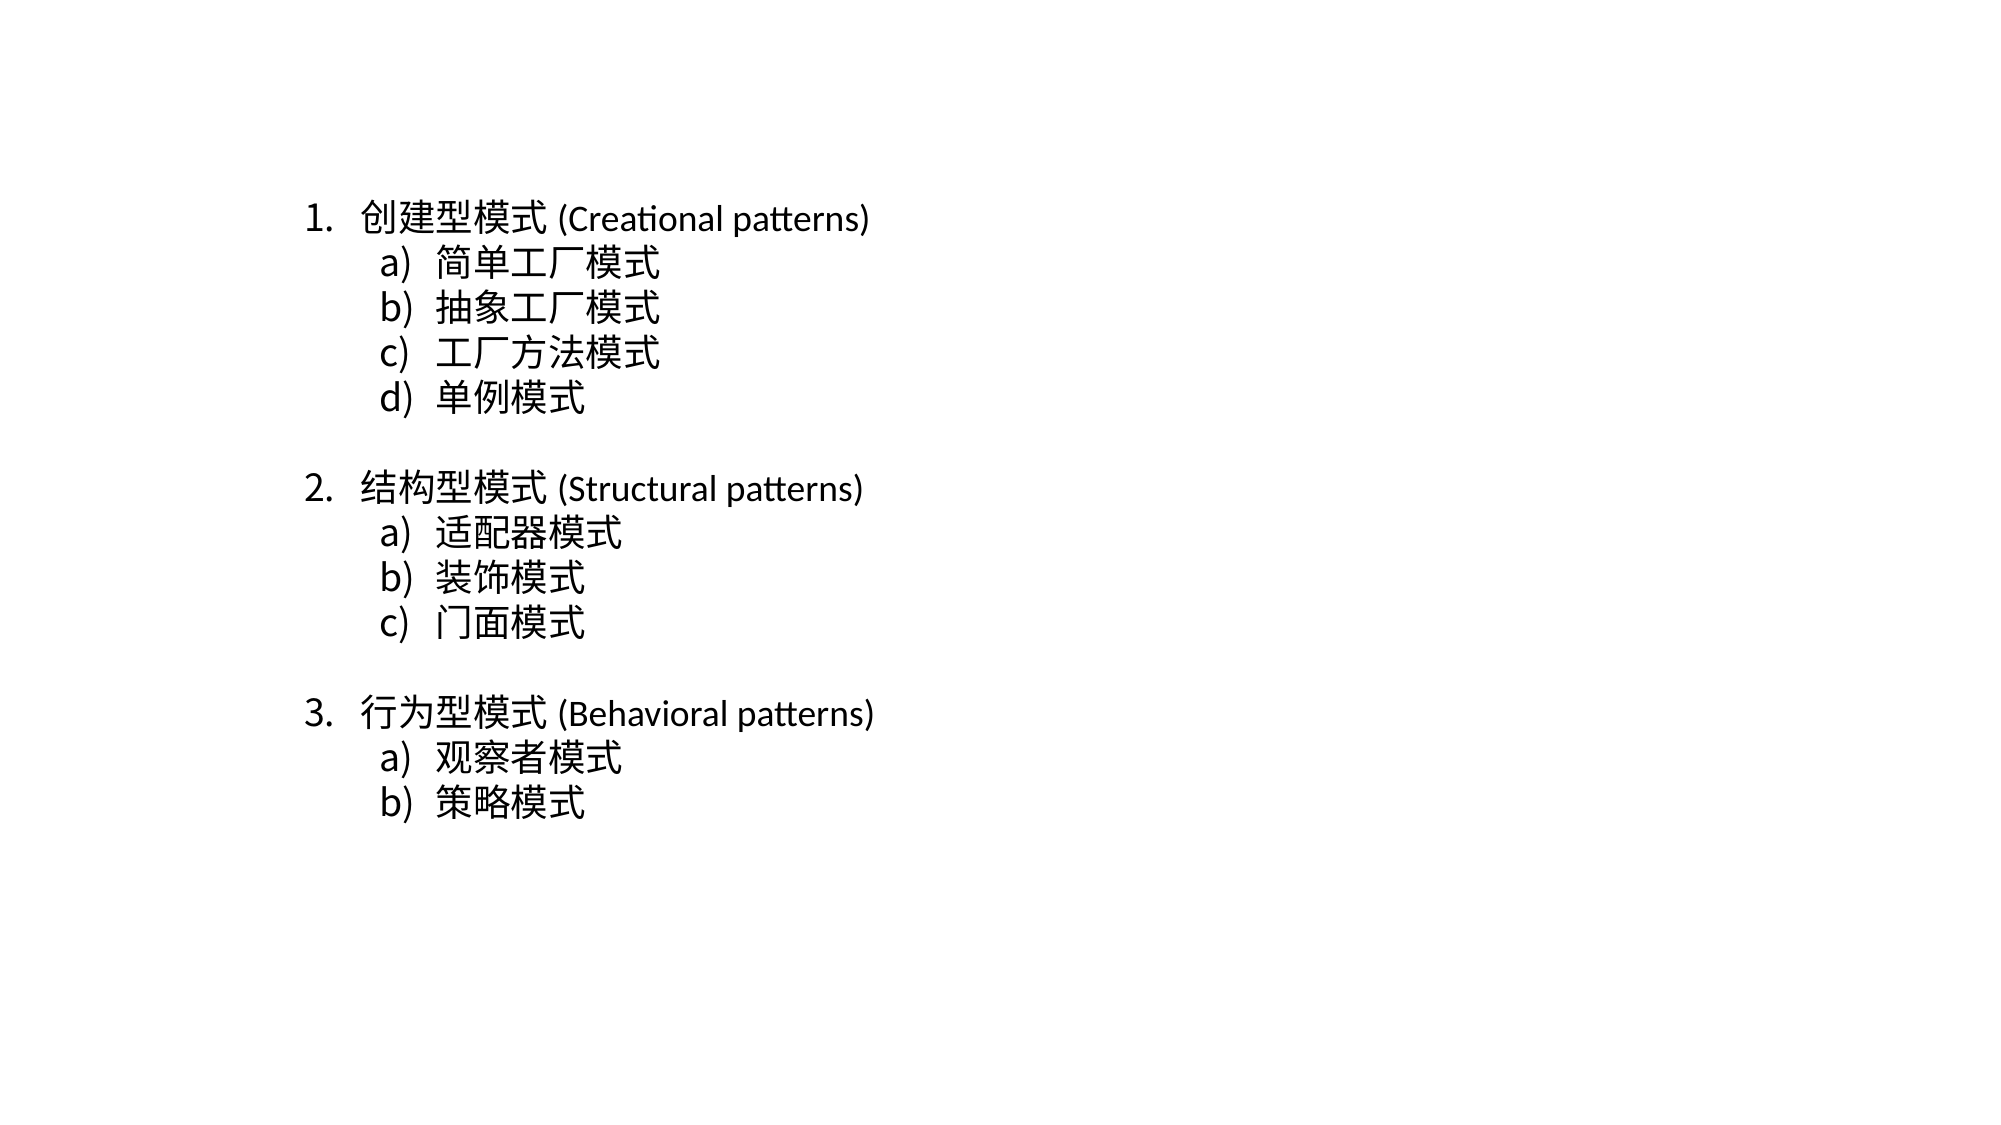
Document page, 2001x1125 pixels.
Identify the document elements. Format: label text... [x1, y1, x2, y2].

text_box 创建型模式(Creational patterns) 简单工厂模式 抽象工厂模式 工厂方法模式 单例模式 结构型模式(Structural patterns) 适配器模式 装饰模式 门面模式 行为型模式(Behavioral patterns) 观察者模式 策略模式 [289, 186, 890, 832]
